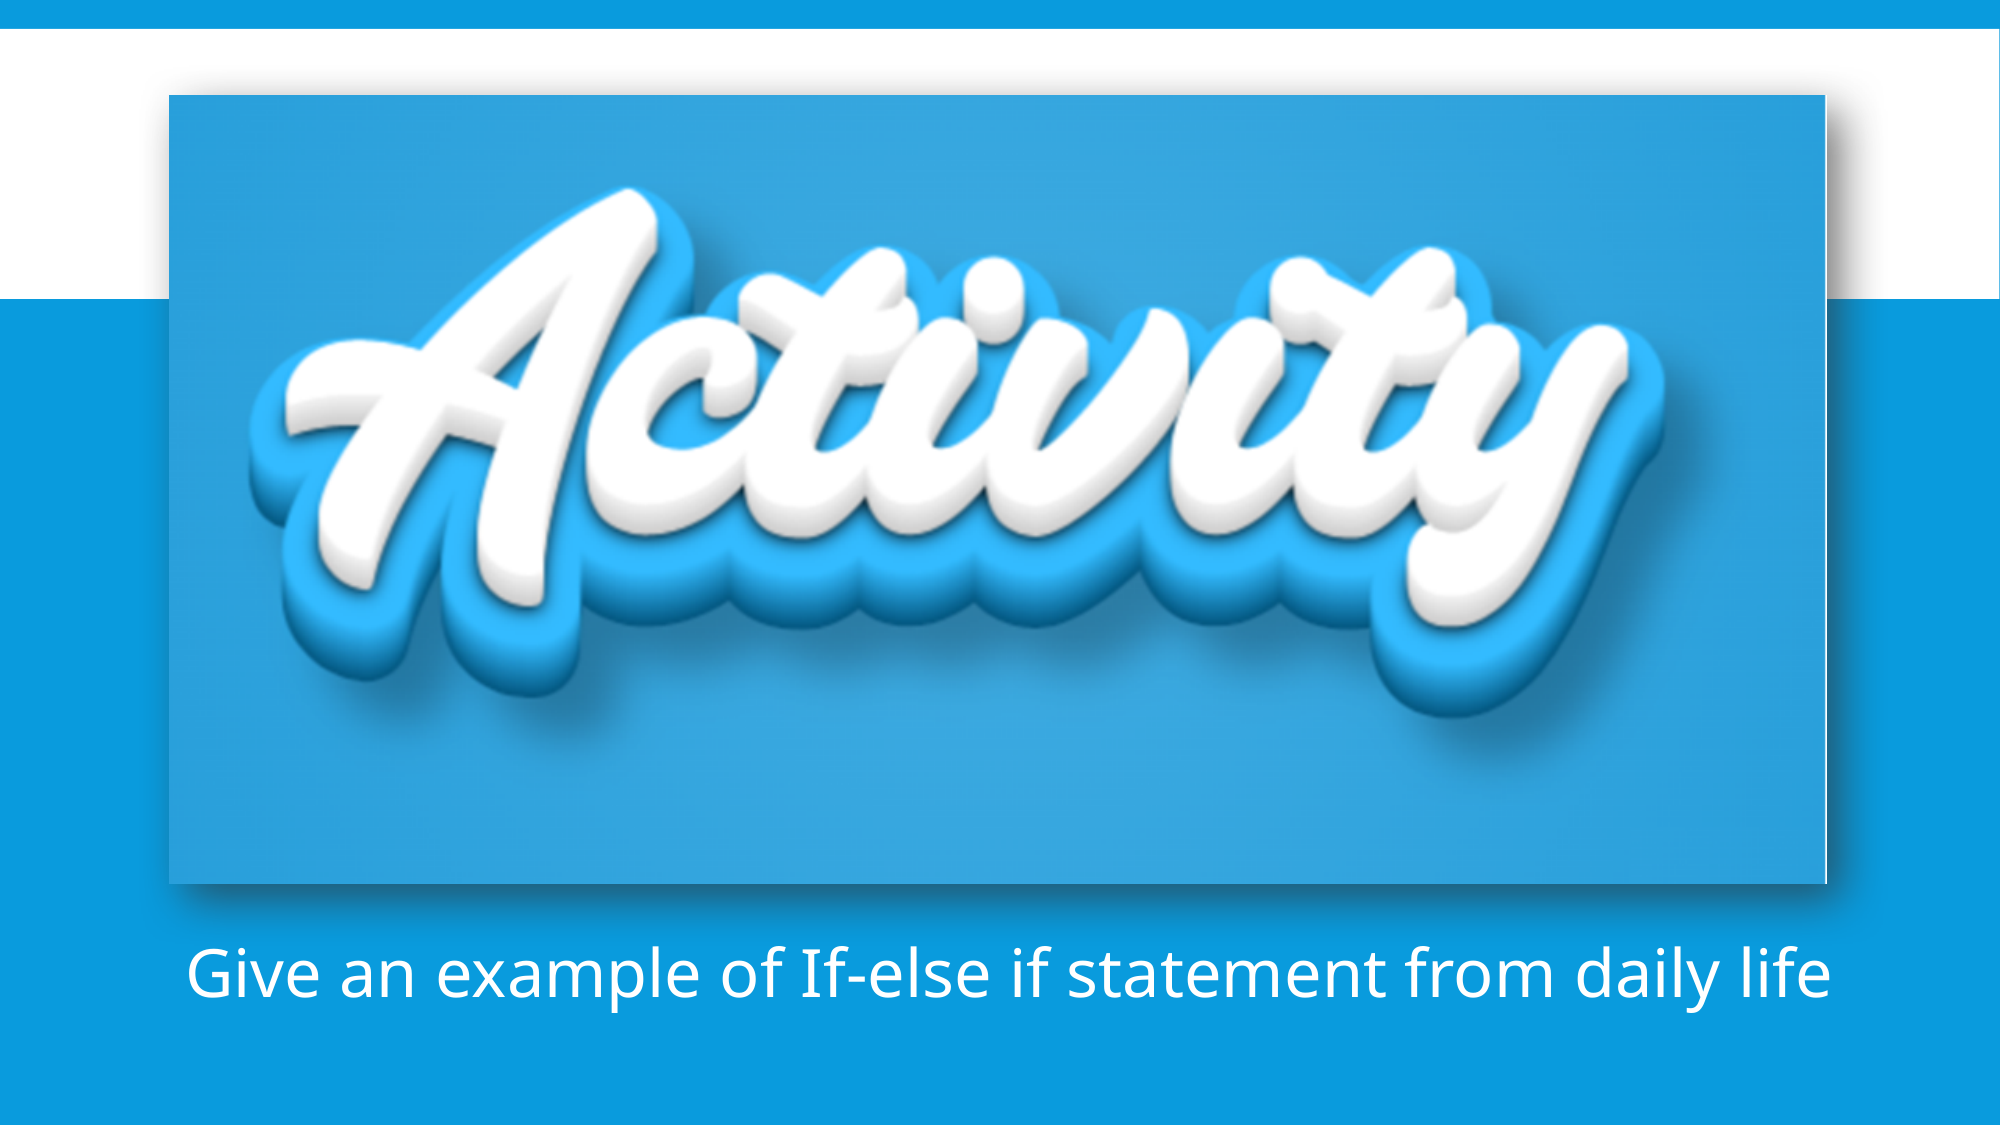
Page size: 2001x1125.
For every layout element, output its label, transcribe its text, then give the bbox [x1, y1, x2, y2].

text_box Give an example of If-else if statement from daily life [170, 923, 1850, 1019]
picture [168, 94, 1827, 887]
